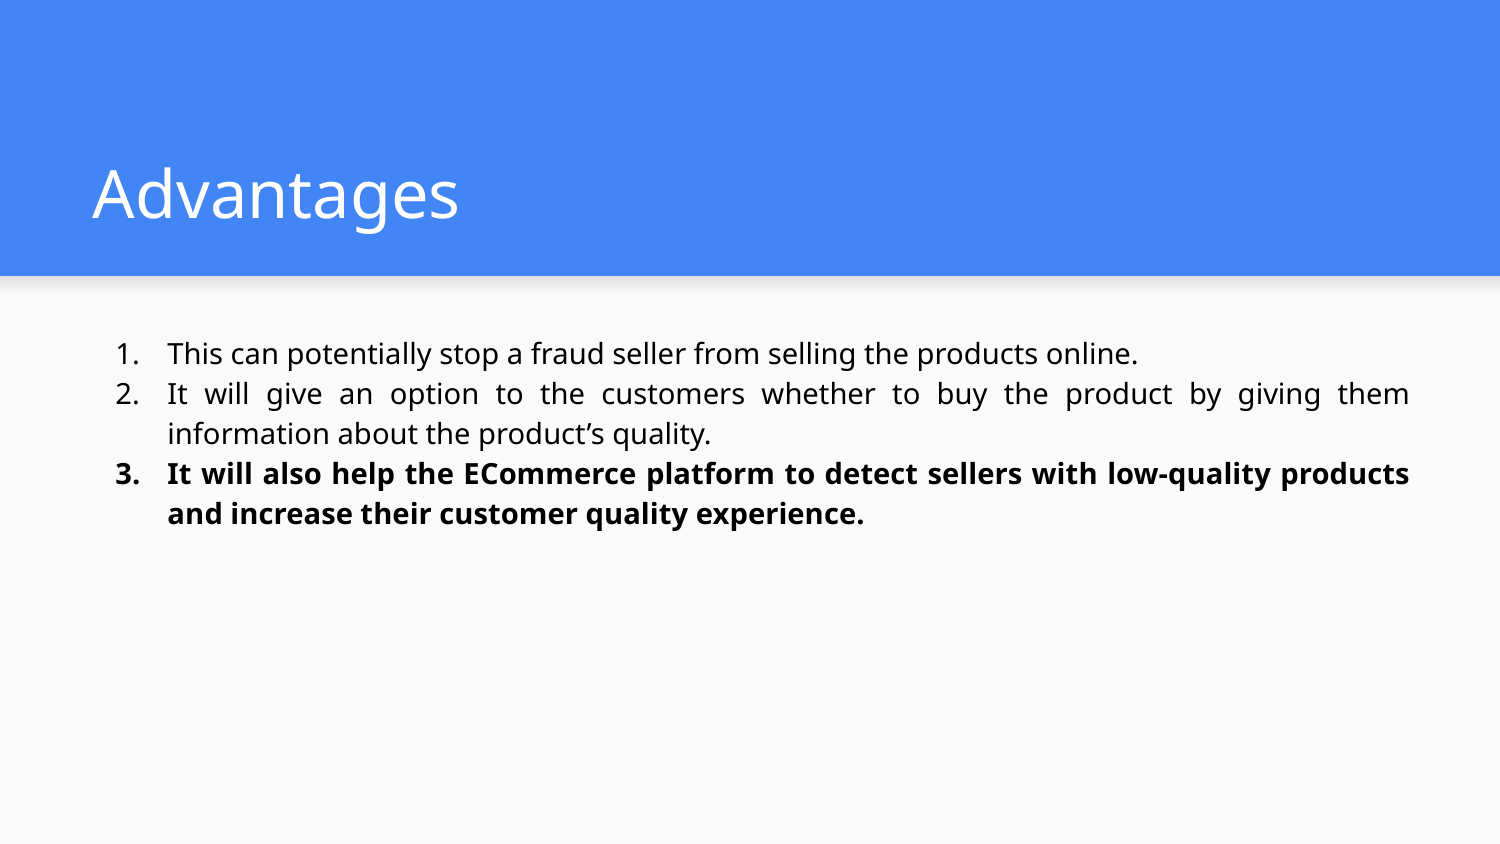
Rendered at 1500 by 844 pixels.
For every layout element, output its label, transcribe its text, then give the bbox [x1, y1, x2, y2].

title Advantages [77, 121, 1427, 248]
list This can potentially stop a fraud seller from selling the products online. It will give an option to the customers whether to buy the product by giving them information about the product’s quality. It will also help the ECommerce platform to detect sellers with low-quality products and increase their customer quality experience. [77, 314, 1427, 760]
